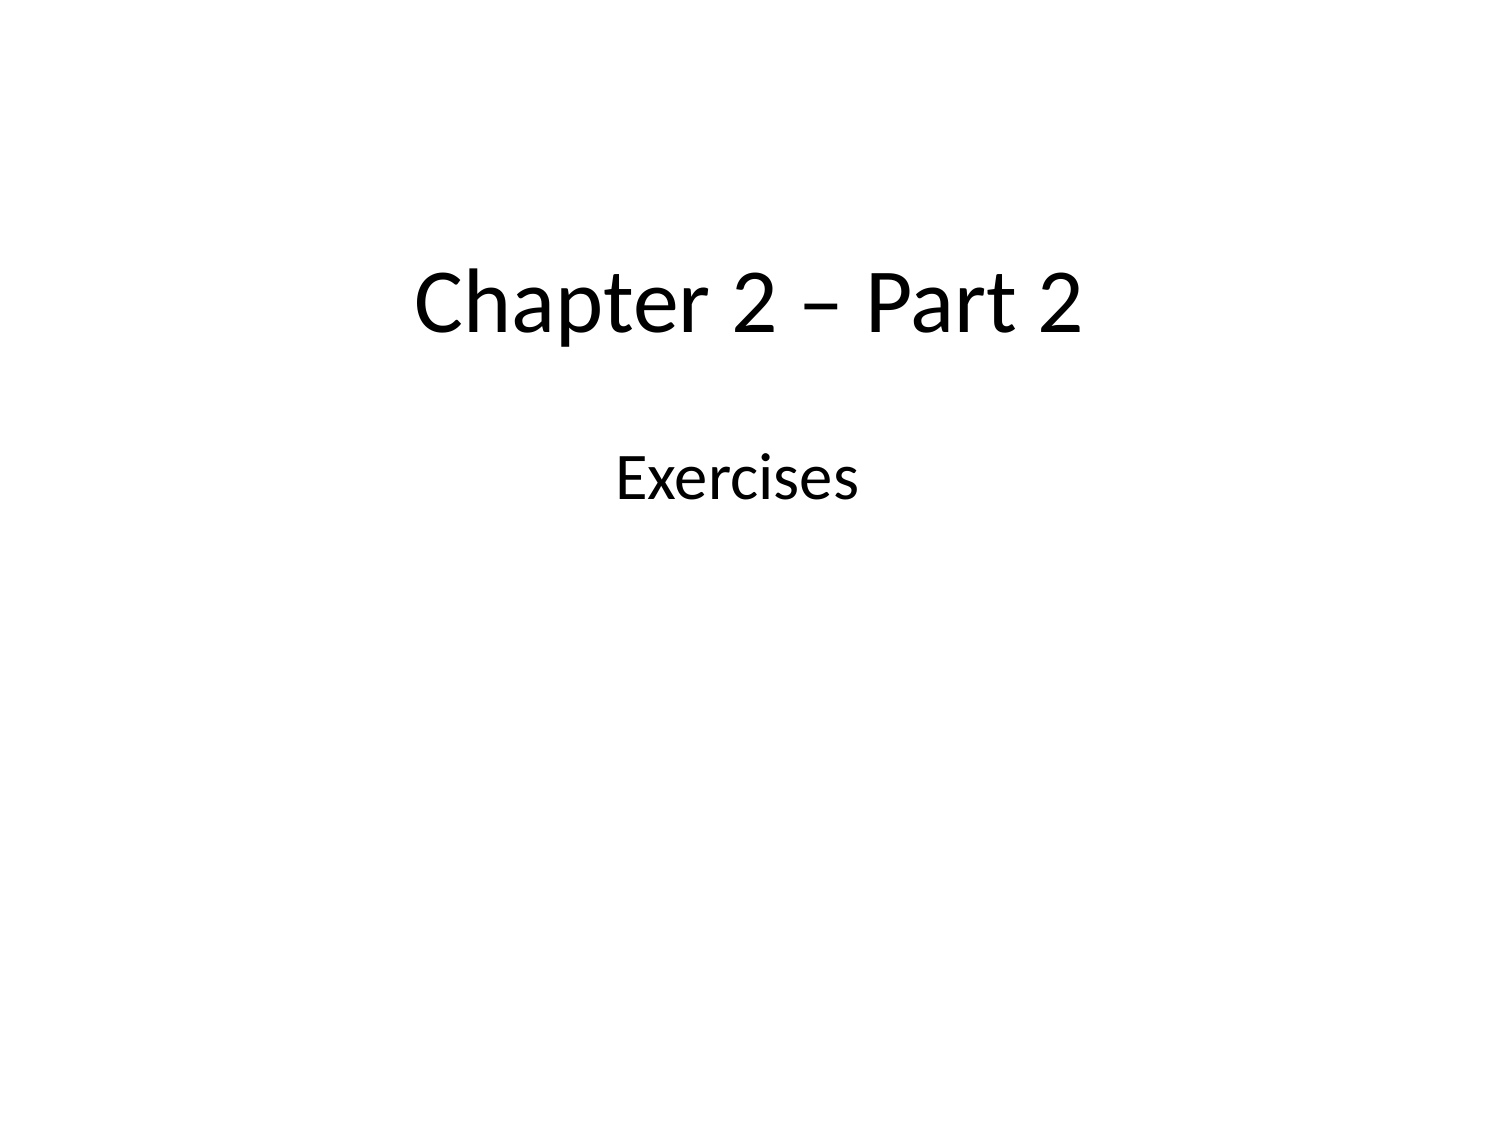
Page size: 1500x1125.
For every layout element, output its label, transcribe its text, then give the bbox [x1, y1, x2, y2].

subtitle Exercises [212, 425, 1263, 713]
title Chapter 2 – Part 2 [112, 174, 1388, 417]
